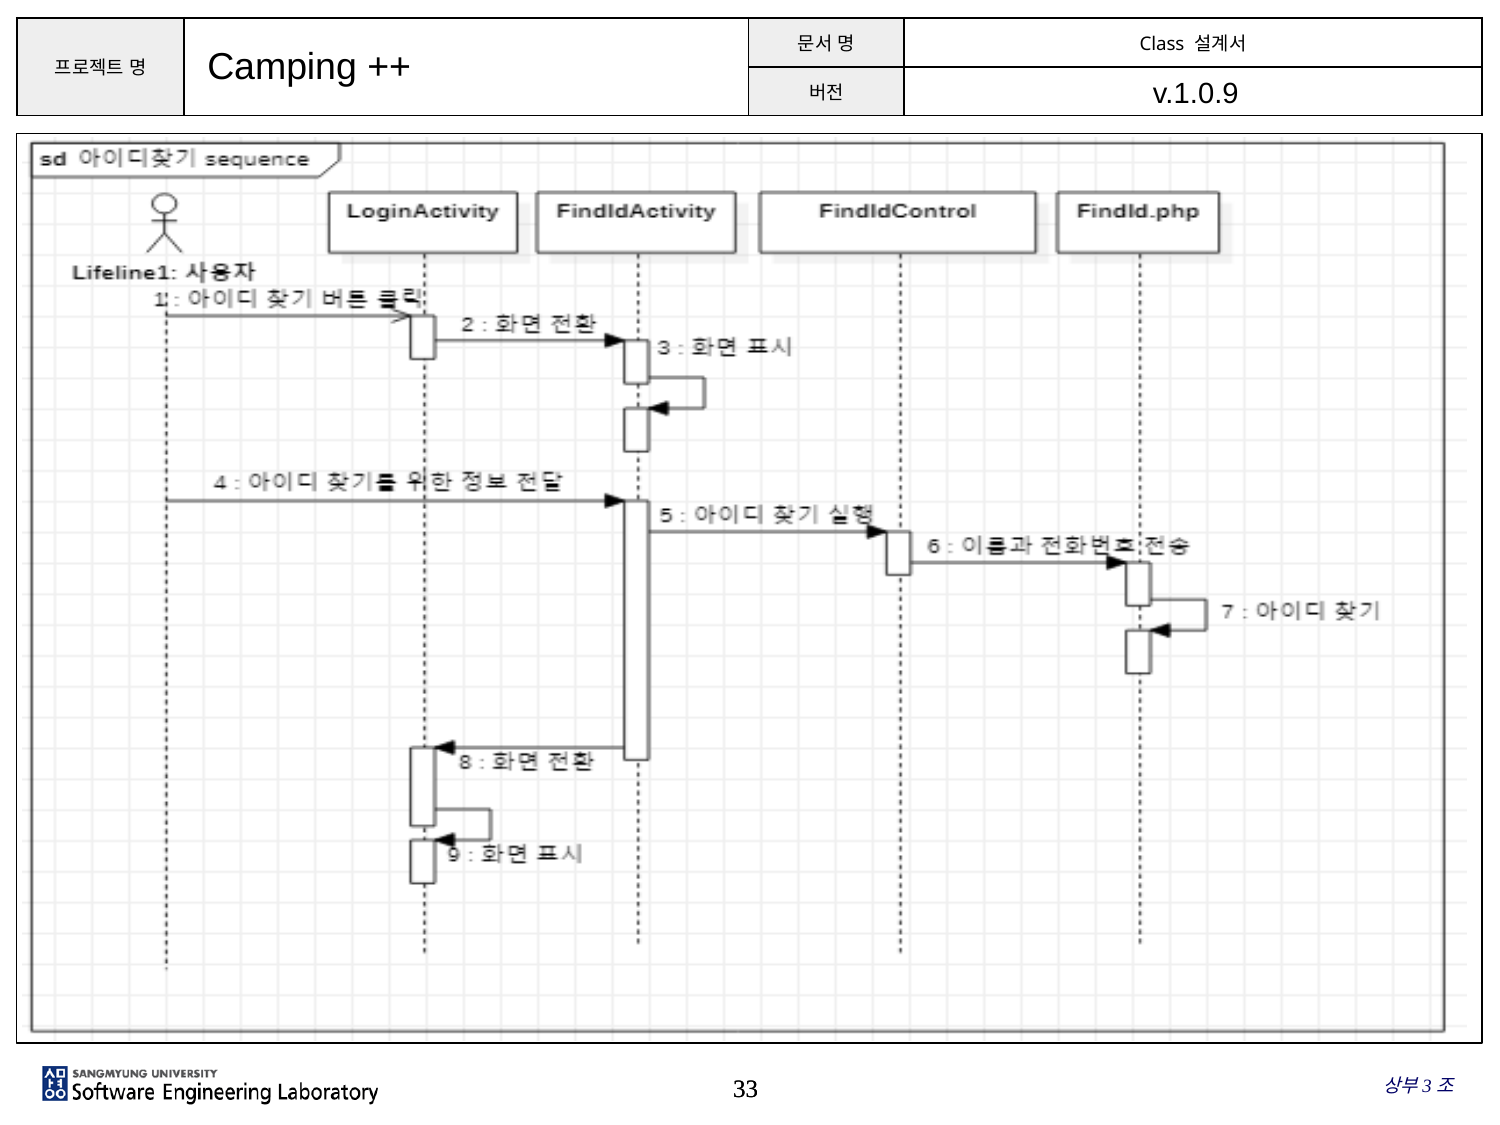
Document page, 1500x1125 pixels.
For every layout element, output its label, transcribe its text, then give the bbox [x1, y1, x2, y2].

picture [42, 1066, 382, 1106]
footer 상부3조 [994, 1060, 1454, 1110]
picture [22, 137, 1468, 1042]
